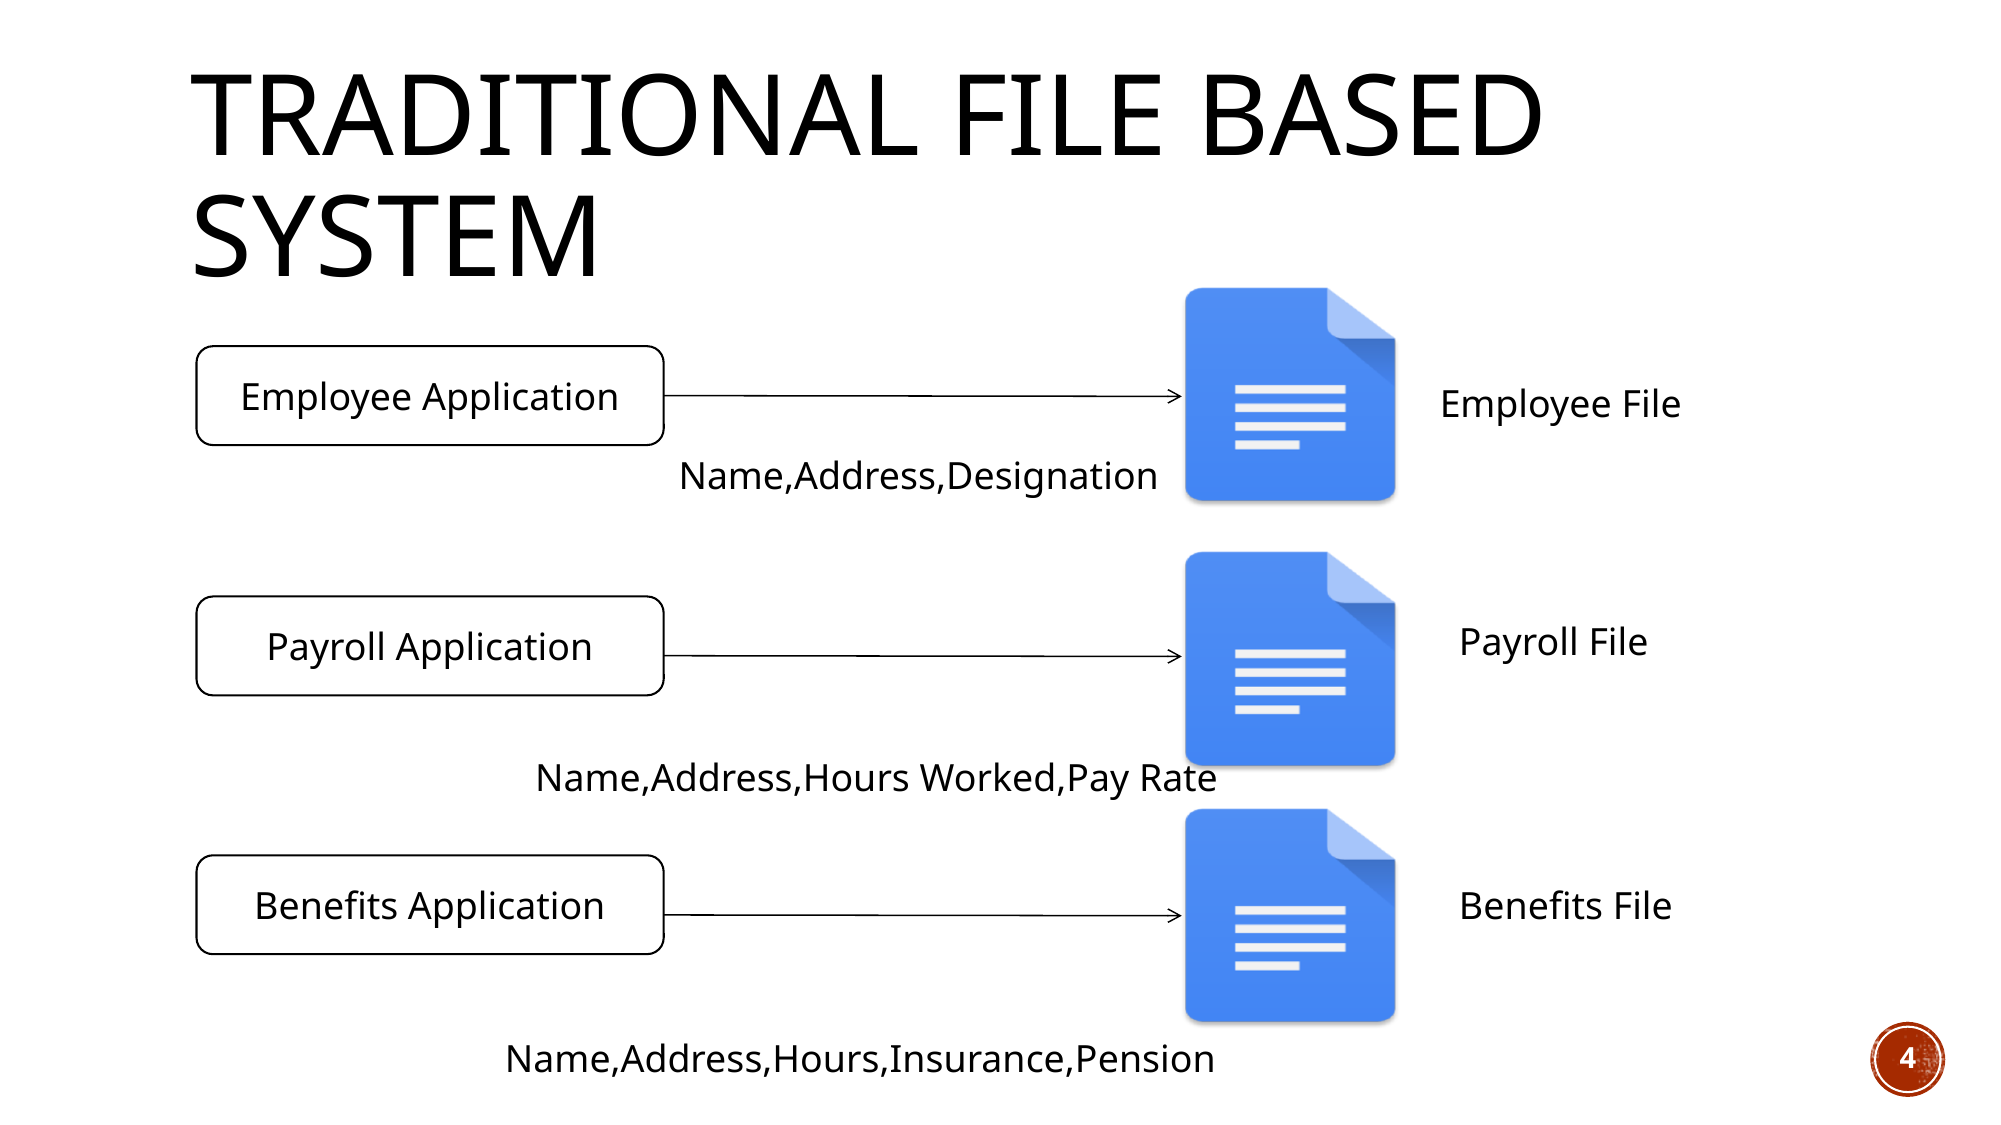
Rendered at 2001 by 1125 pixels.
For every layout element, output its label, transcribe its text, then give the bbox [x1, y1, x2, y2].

text_box Benefits Application [195, 854, 665, 956]
footer [178, 1028, 1217, 1089]
slide_number 4 [1855, 1028, 1961, 1089]
text_box Payroll Application [195, 595, 665, 697]
picture [1181, 548, 1411, 773]
title Traditional File Based System [175, 79, 1826, 280]
picture [1181, 284, 1411, 508]
picture [1181, 805, 1411, 1029]
text_box Employee File [1425, 372, 1710, 433]
text_box Name,Address,Hours,Insurance,Pension [490, 1027, 1239, 1087]
text_box Name,Address,Designation [663, 445, 1182, 505]
text_box Name,Address,Hours Worked,Pay Rate [520, 746, 1270, 807]
text_box Payroll File [1444, 610, 1729, 671]
text_box Employee Application [195, 345, 665, 447]
text_box Benefits File [1444, 874, 1729, 935]
